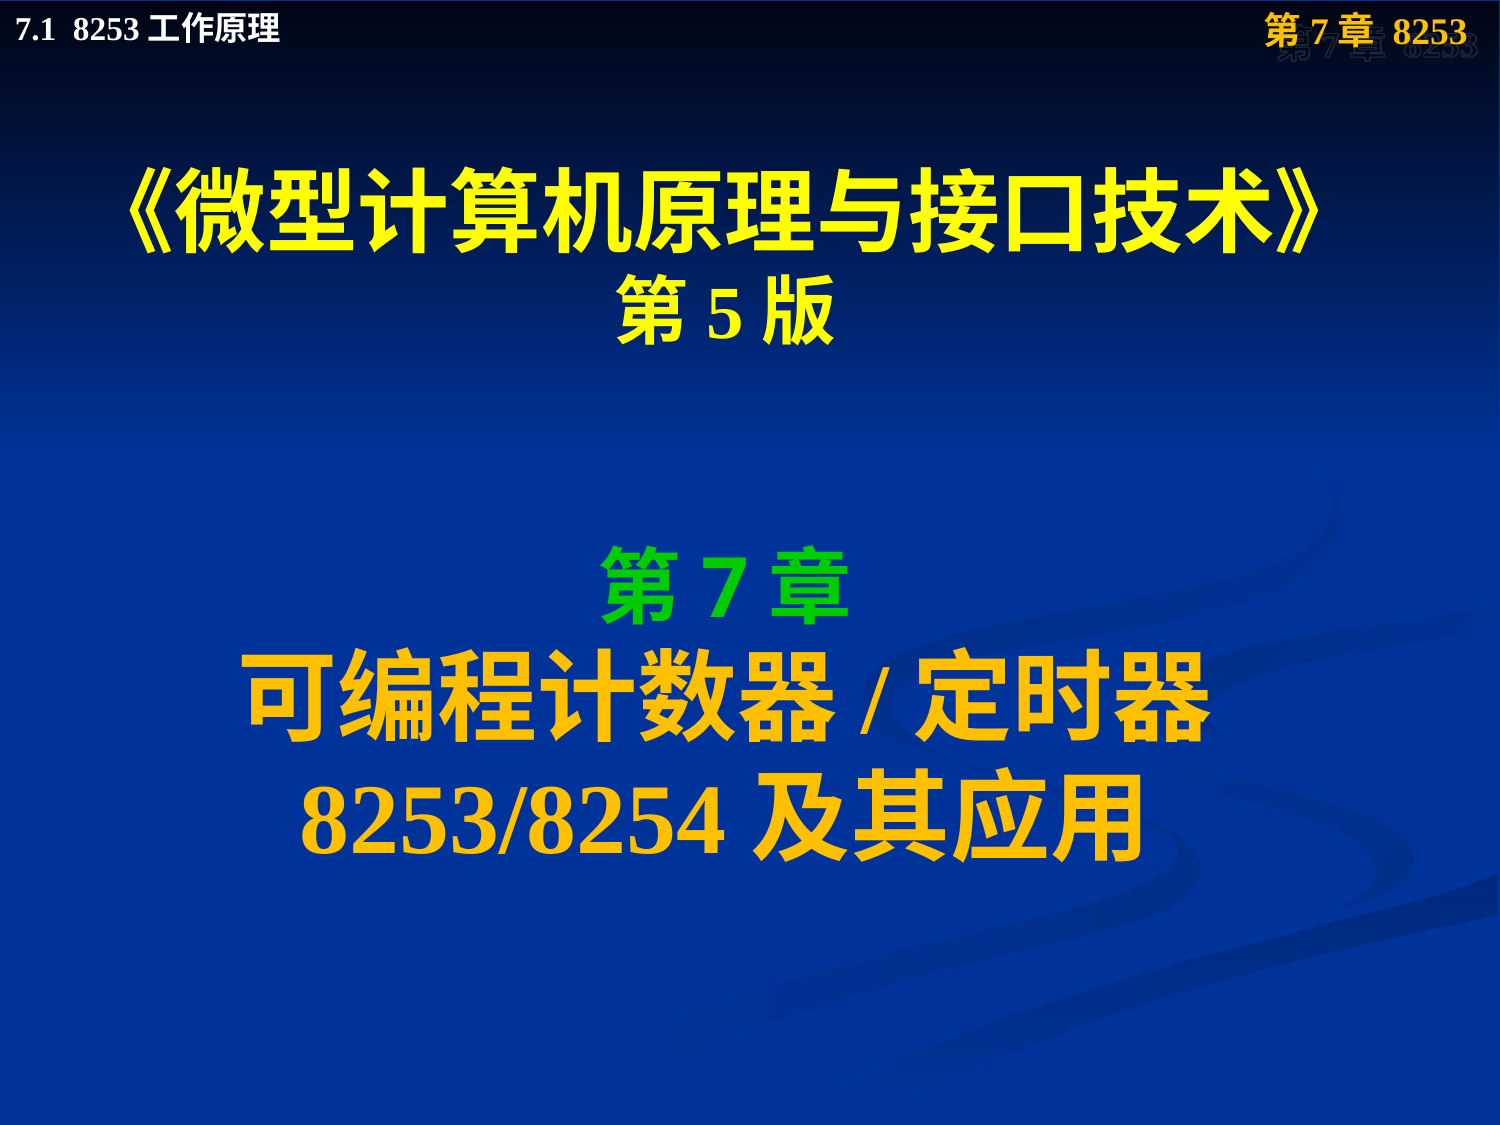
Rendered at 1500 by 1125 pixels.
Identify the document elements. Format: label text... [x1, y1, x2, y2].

text_box 《微型计算机原理与接口技术》 第5版 第7章 可编程计数器/定时器 8253/8254及其应用 [64, 139, 1386, 979]
